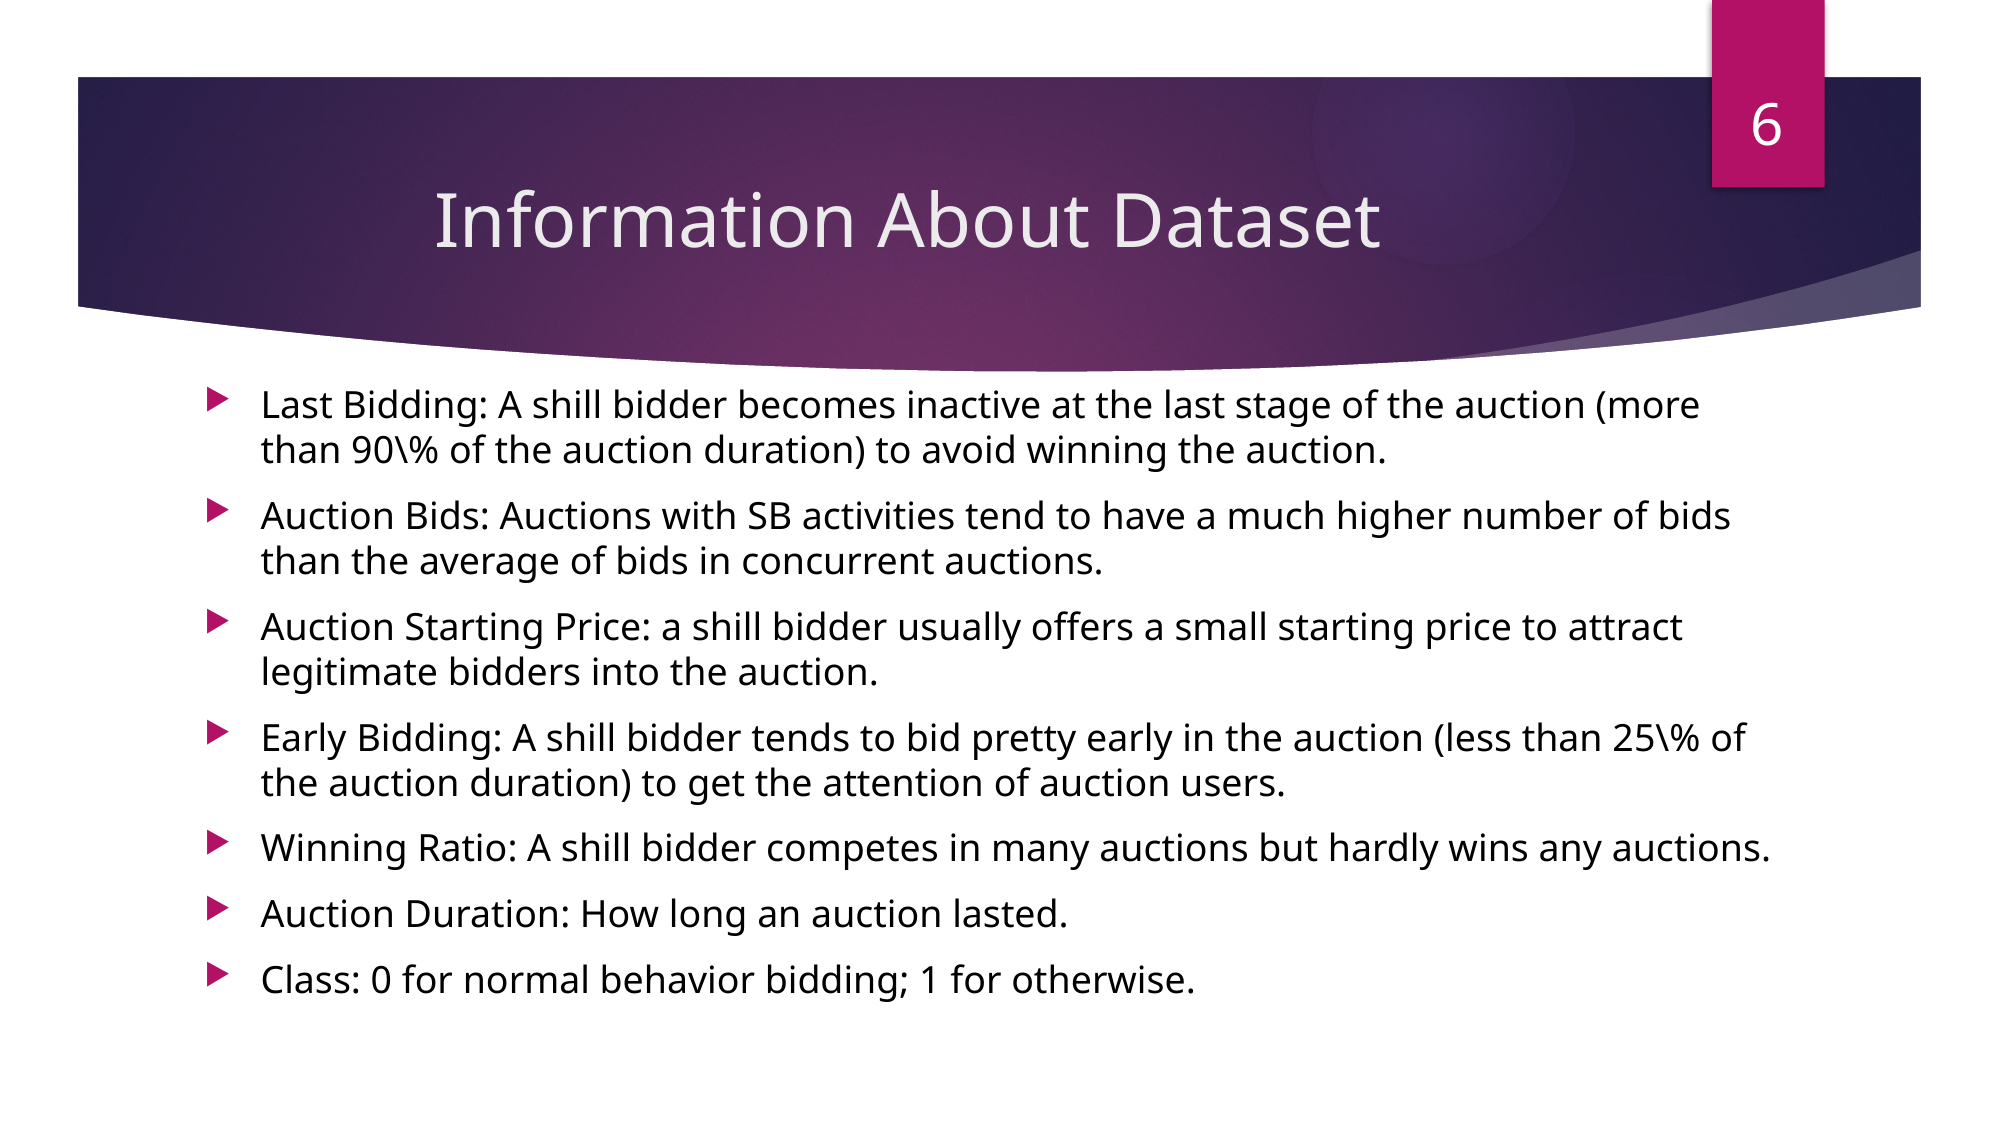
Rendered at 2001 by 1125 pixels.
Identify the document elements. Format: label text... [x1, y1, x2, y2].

title Information About Dataset [189, 159, 1627, 276]
list Last Bidding: A shill bidder becomes inactive at the last stage of the auction (more than 90\% of the auction duration) to avoid winning the auction. Auction Bids: Auctions with SB activities tend to have a much higher number of bids than the average of bids in concurrent auctions. Auction Starting Price: a shill bidder usually offers a small starting price to attract legitimate bidders into the auction. Early Bidding: A shill bidder tends to bid pretty early in the auction (less than 25\% of the auction duration) to get the attention of auction users. Winning Ratio: A shill bidder competes in many auctions but hardly wins any auctions. Auction Duration: How long an auction lasted. Class: 0 for normal behavior bidding; 1 for otherwise. [189, 373, 1797, 1077]
slide_number 6 [1698, 48, 1836, 175]
